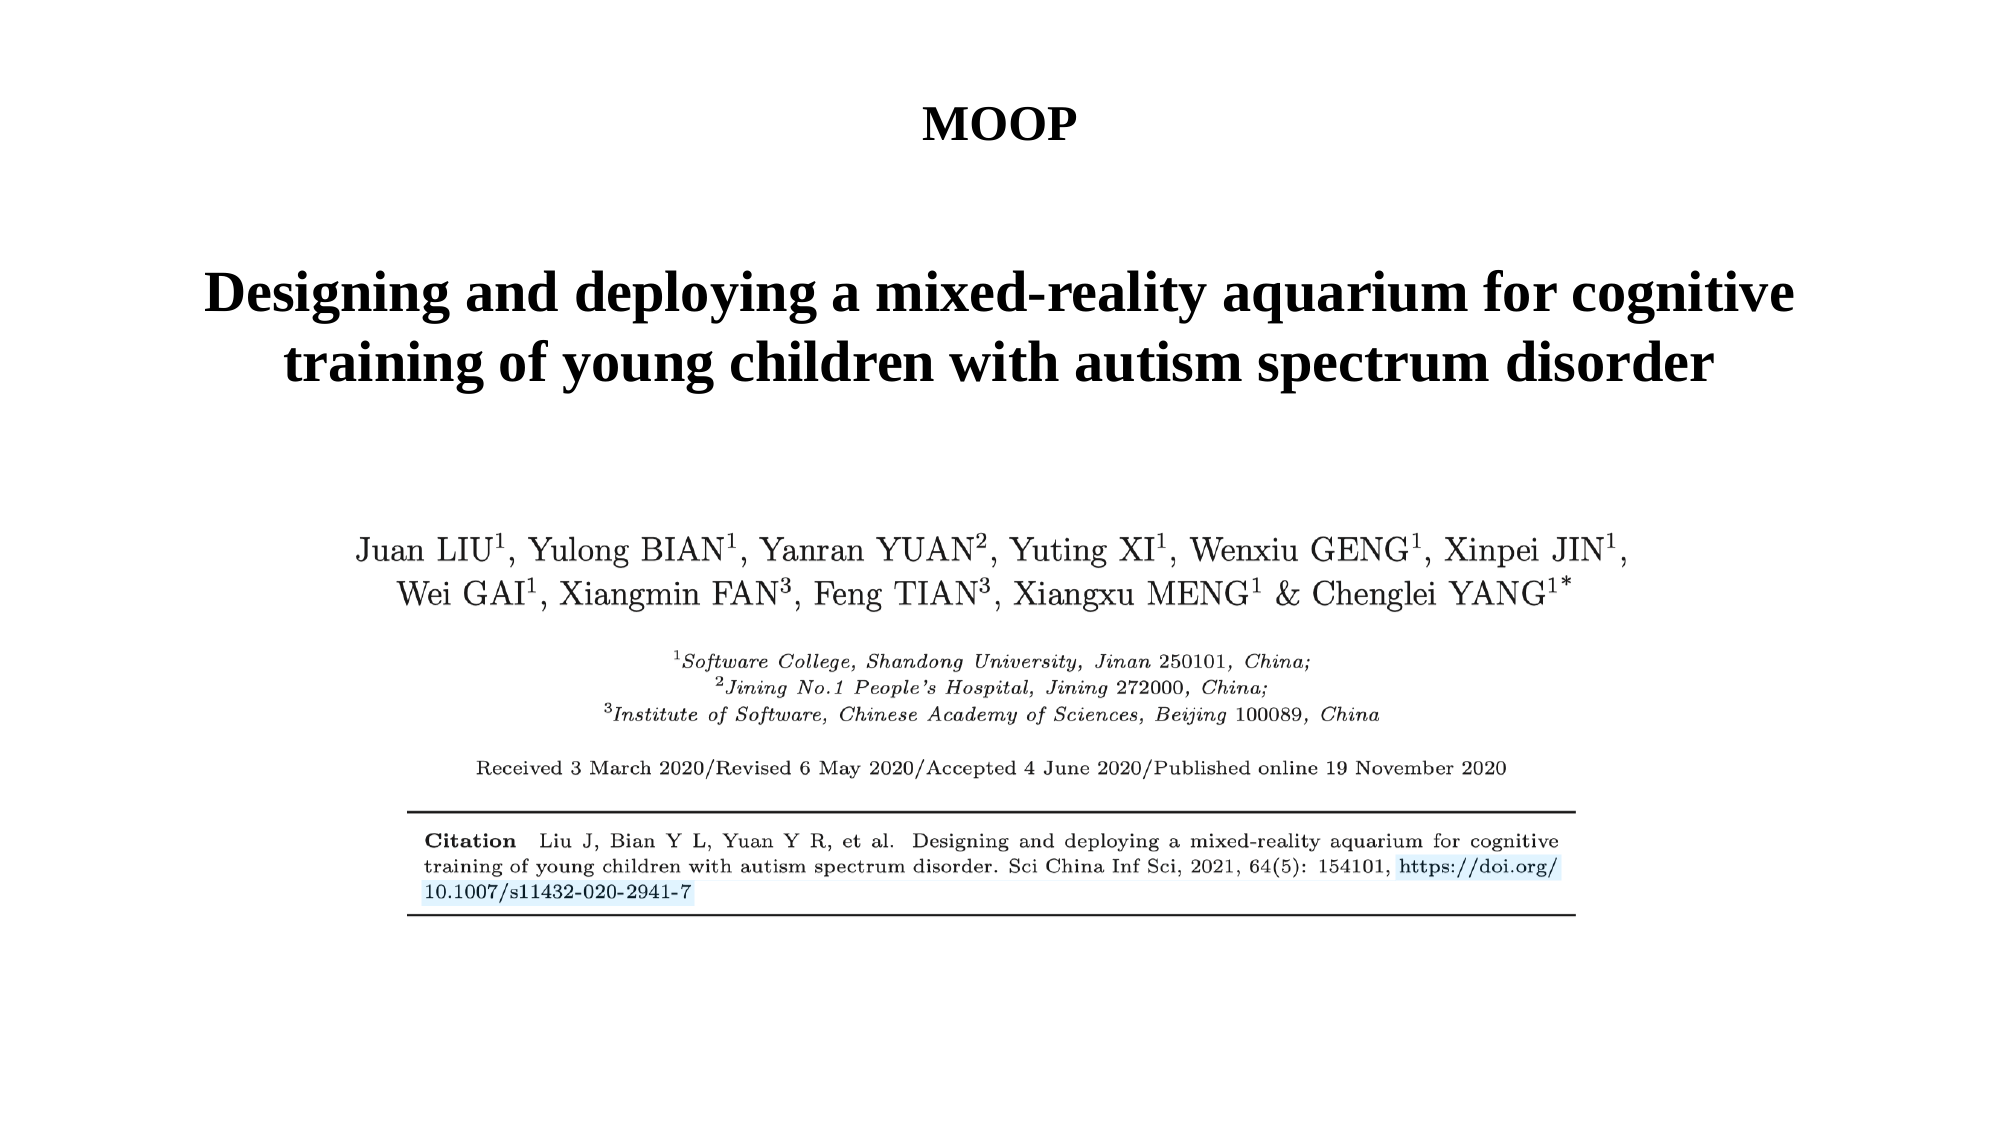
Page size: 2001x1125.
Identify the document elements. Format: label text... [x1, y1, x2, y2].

picture [325, 510, 1675, 942]
text_box MOOP [907, 82, 1093, 158]
text_box Designing and deploying a mixed-reality aquarium for cognitive training of young children with autism spectrum disorder [150, 245, 1850, 400]
